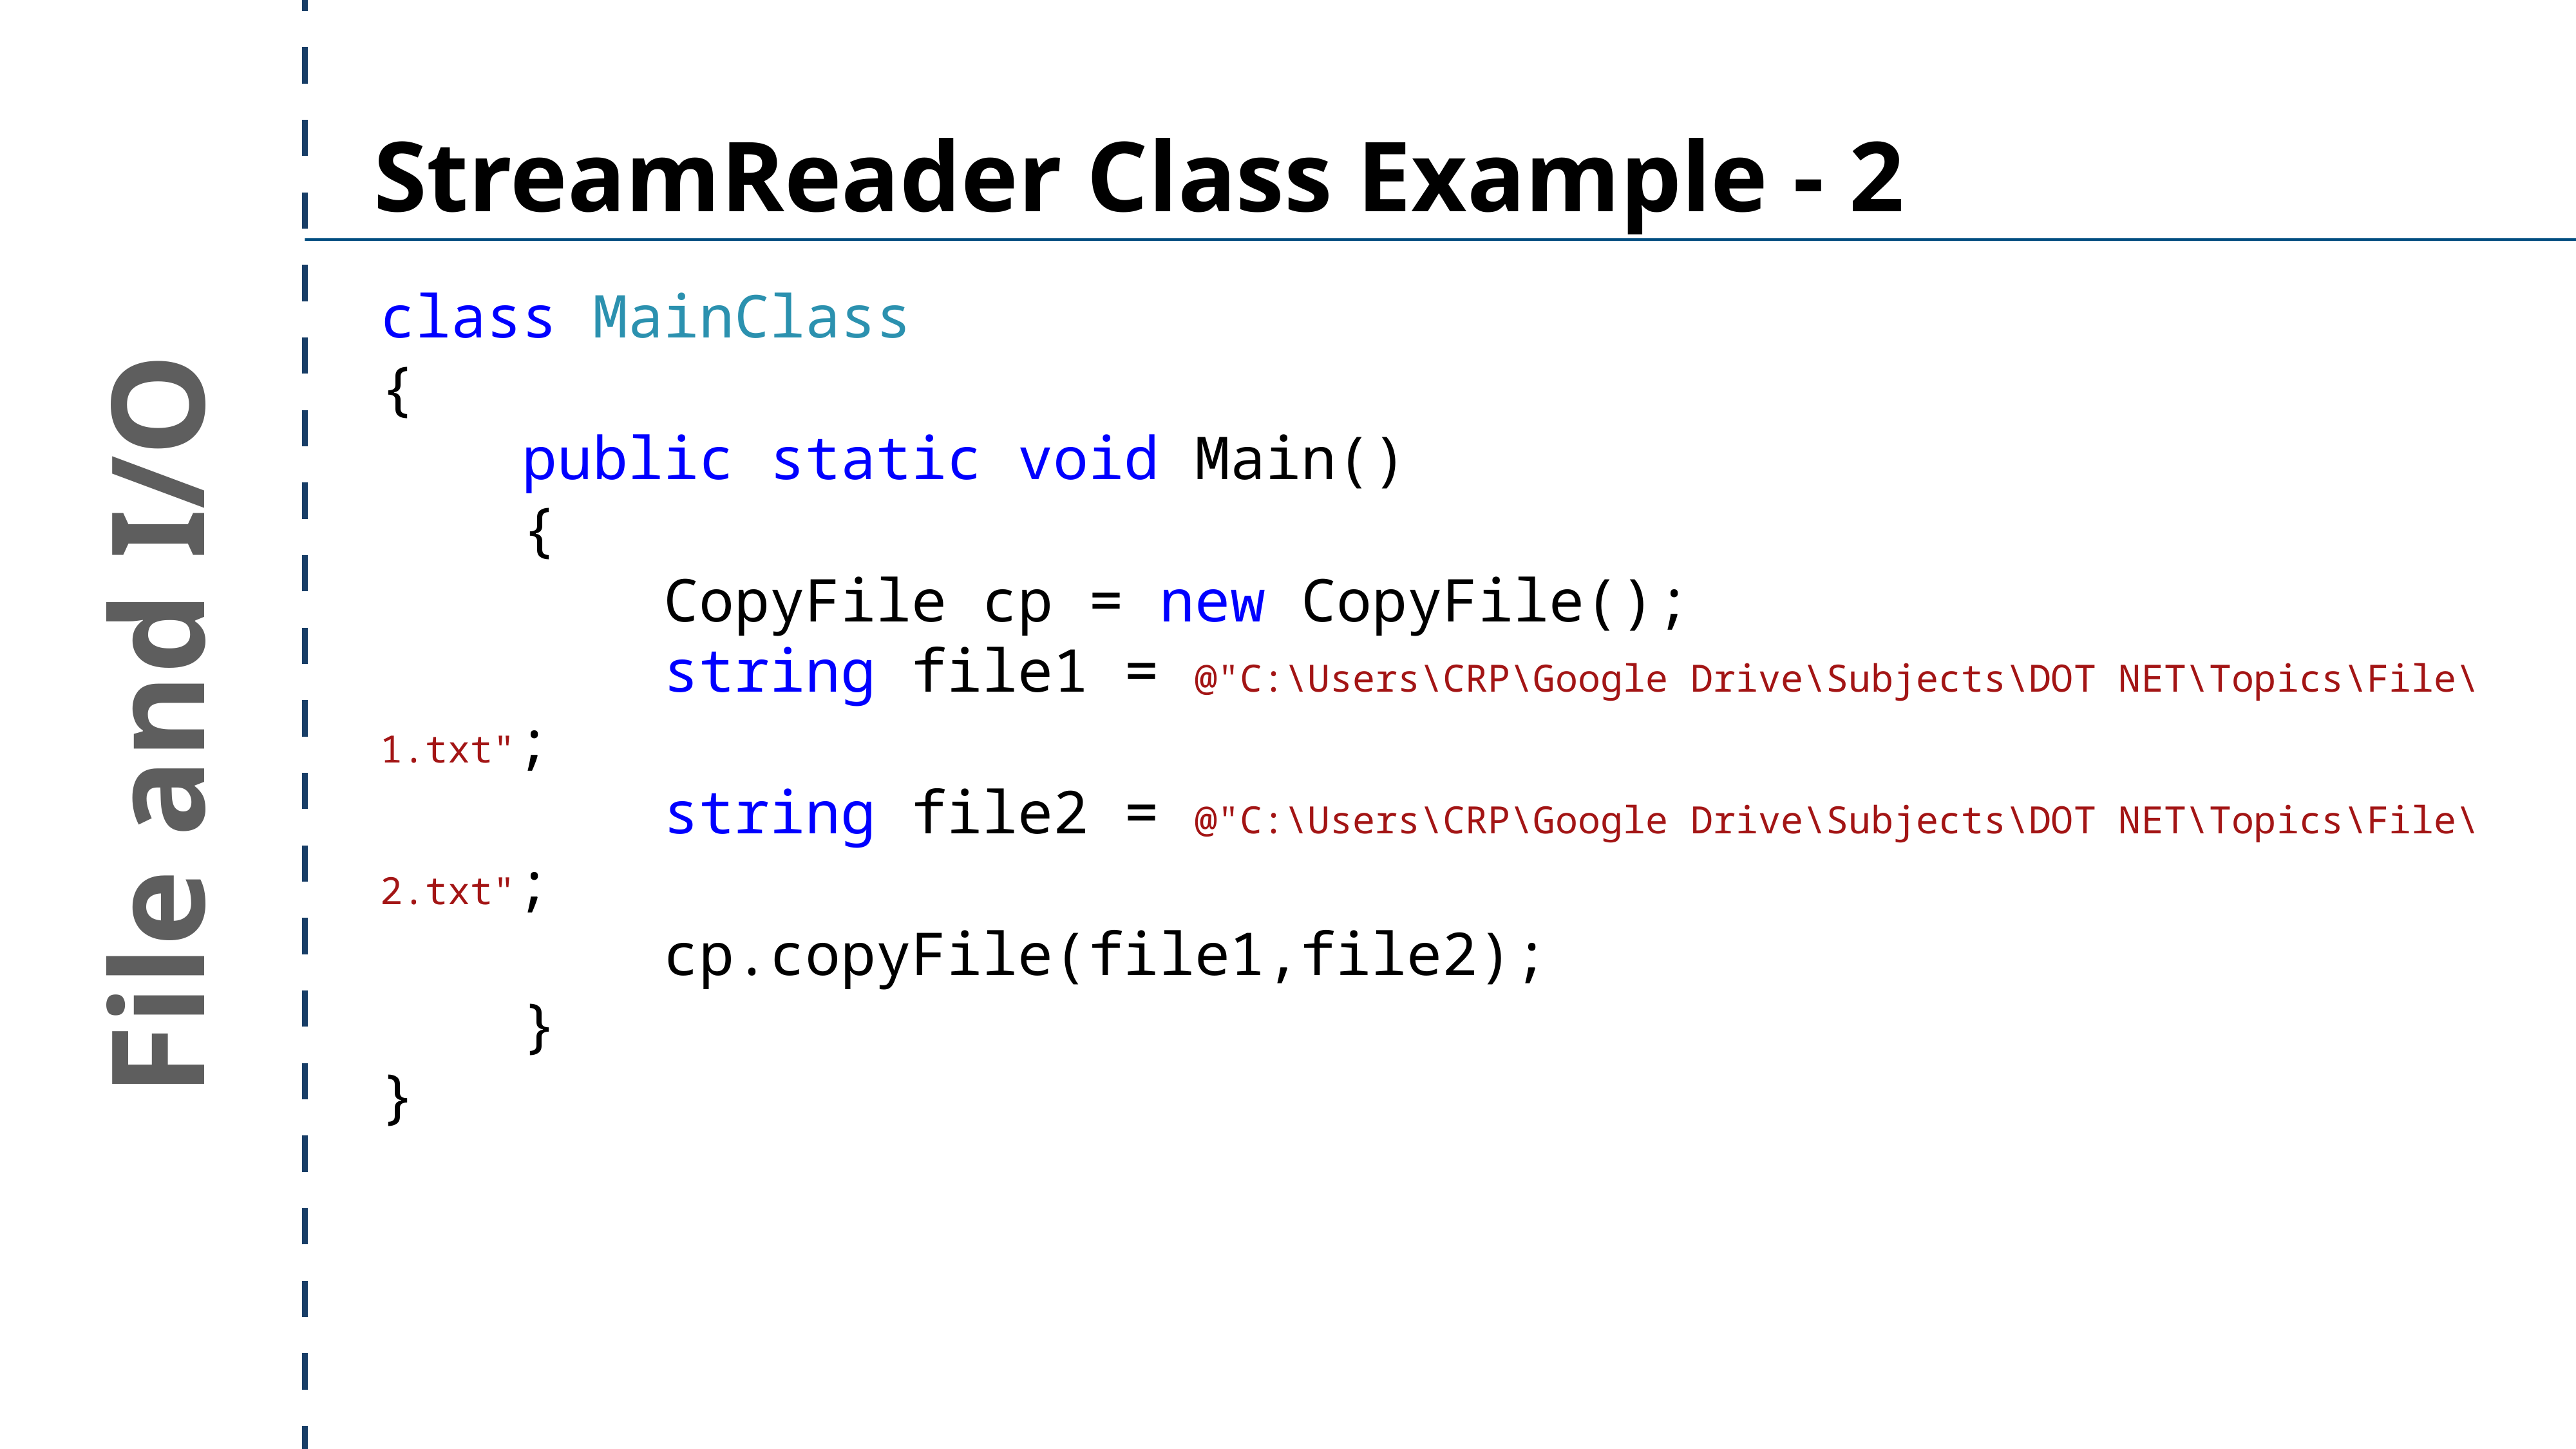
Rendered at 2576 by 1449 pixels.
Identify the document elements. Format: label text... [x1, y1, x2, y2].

text_box File and I/O [68, 346, 238, 1103]
text_box StreamReader Class Example - 2 [364, 109, 1915, 236]
text_box class MainClass { public static void Main() { CopyFile cp = new CopyFile(); string file1 = @"C:\Users\CRP\Google Drive\Subjects\DOT NET\Topics\File\1.txt"; string file2 = @"C:\Users\CRP\Google Drive\Subjects\DOT NET\Topics\File\2.txt"; cp.copyFile(file1,file2); } } [370, 274, 2576, 1134]
